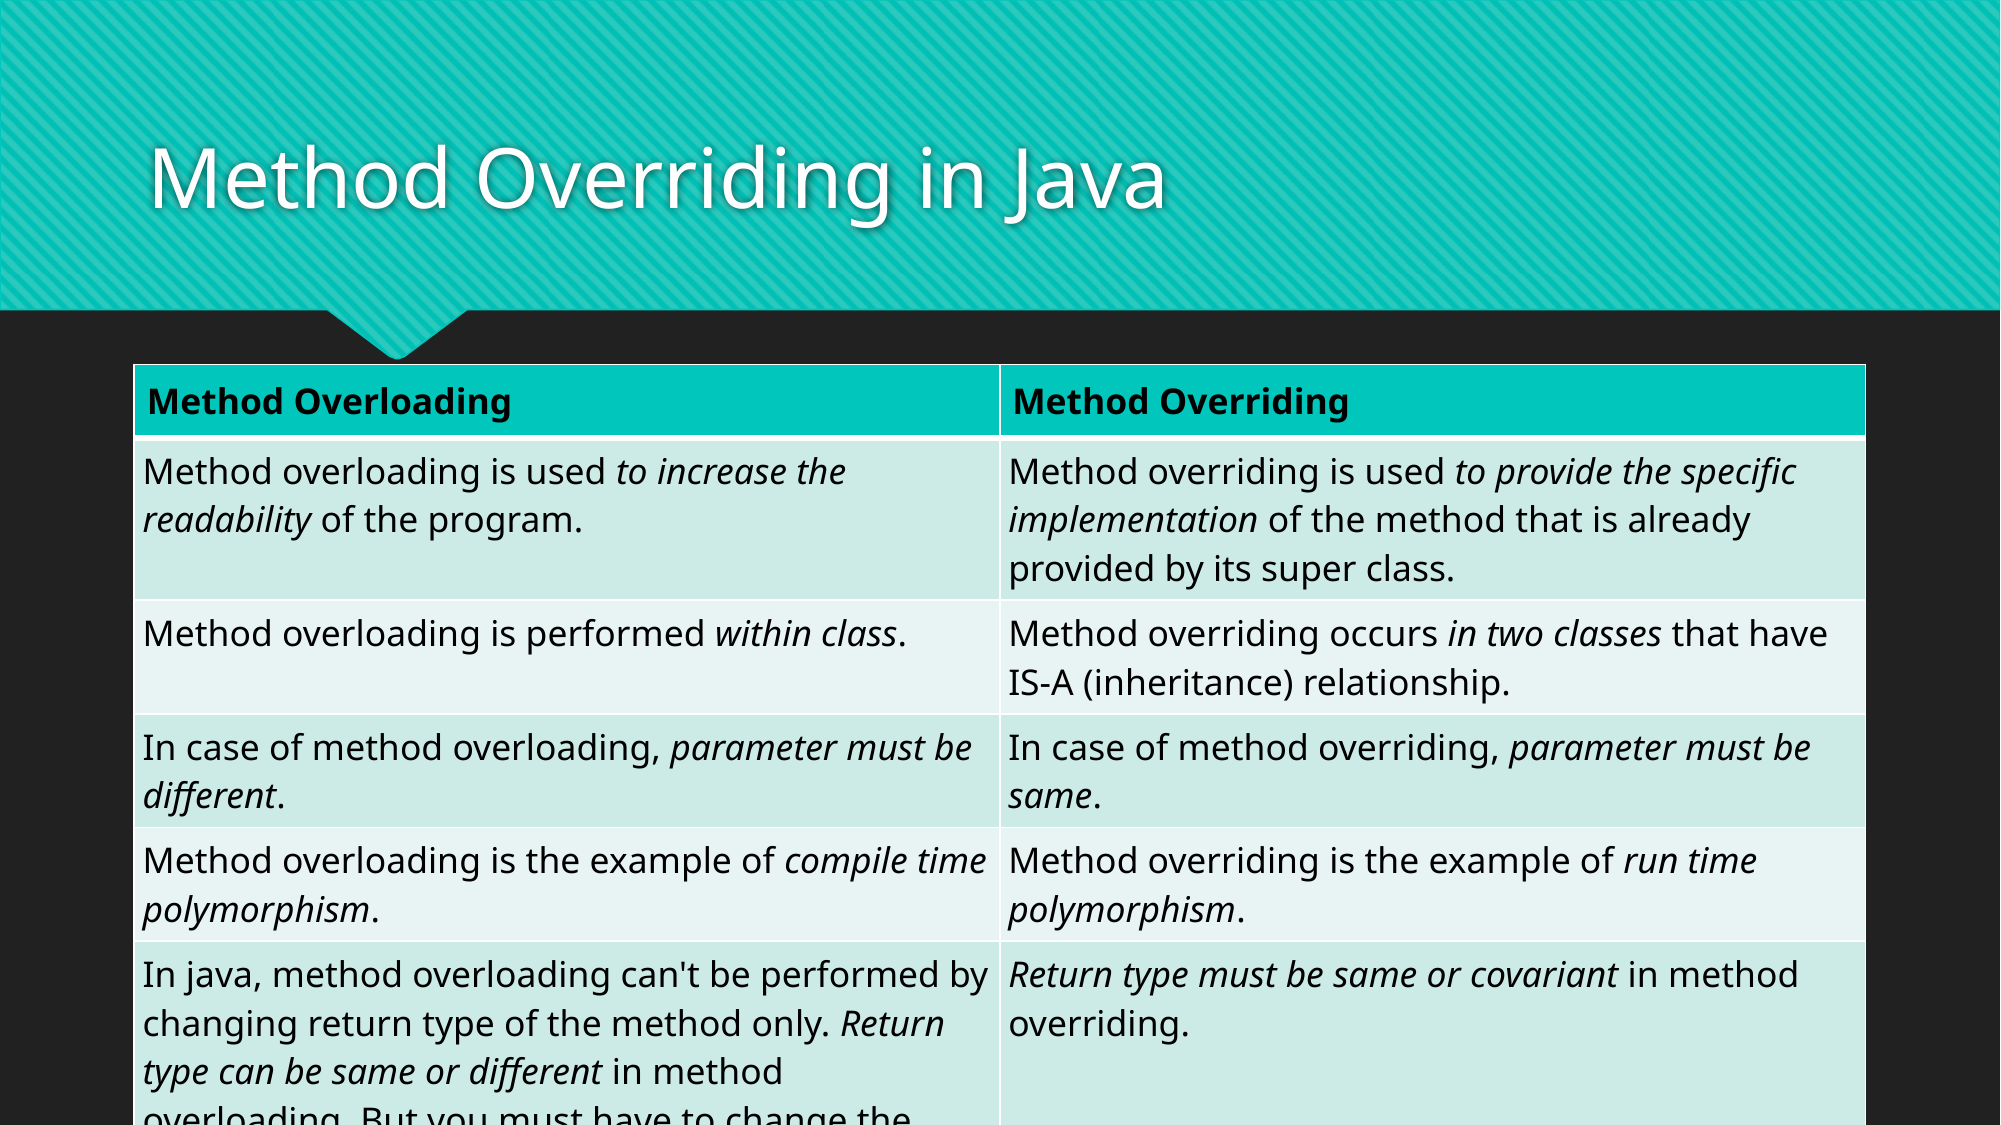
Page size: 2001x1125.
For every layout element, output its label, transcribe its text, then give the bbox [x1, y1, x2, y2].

table_cell Method overloading is performed within class. [135, 601, 999, 713]
table_cell Method overriding occurs in two classes that have IS-A (inheritance) relationship. [1001, 601, 1865, 713]
table_header Method Overriding [1001, 365, 1865, 435]
table_cell In case of method overloading, parameter must be different. [135, 715, 999, 827]
table_cell Method overriding is the example of run time polymorphism. [1001, 828, 1865, 940]
table_cell Method overloading is used to increase the readability of the program. [135, 441, 999, 599]
table_header Method Overloading [135, 365, 999, 435]
table_cell Method overriding is used to provide the specific implementation of the method that is already provided by its super class. [1001, 441, 1865, 599]
table_cell Method overloading is the example of compile time polymorphism. [135, 828, 999, 940]
table_cell In case of method overriding, parameter must be same. [1001, 715, 1865, 827]
title Method Overriding in Java [132, 73, 1868, 233]
table_cell In java, method overloading can't be performed by changing return type of the method only. Return type can be same or different in method overloading. But you must have to change the parameter. [135, 942, 999, 1125]
table_cell Return type must be same or covariant in method overriding. [1001, 942, 1865, 1125]
